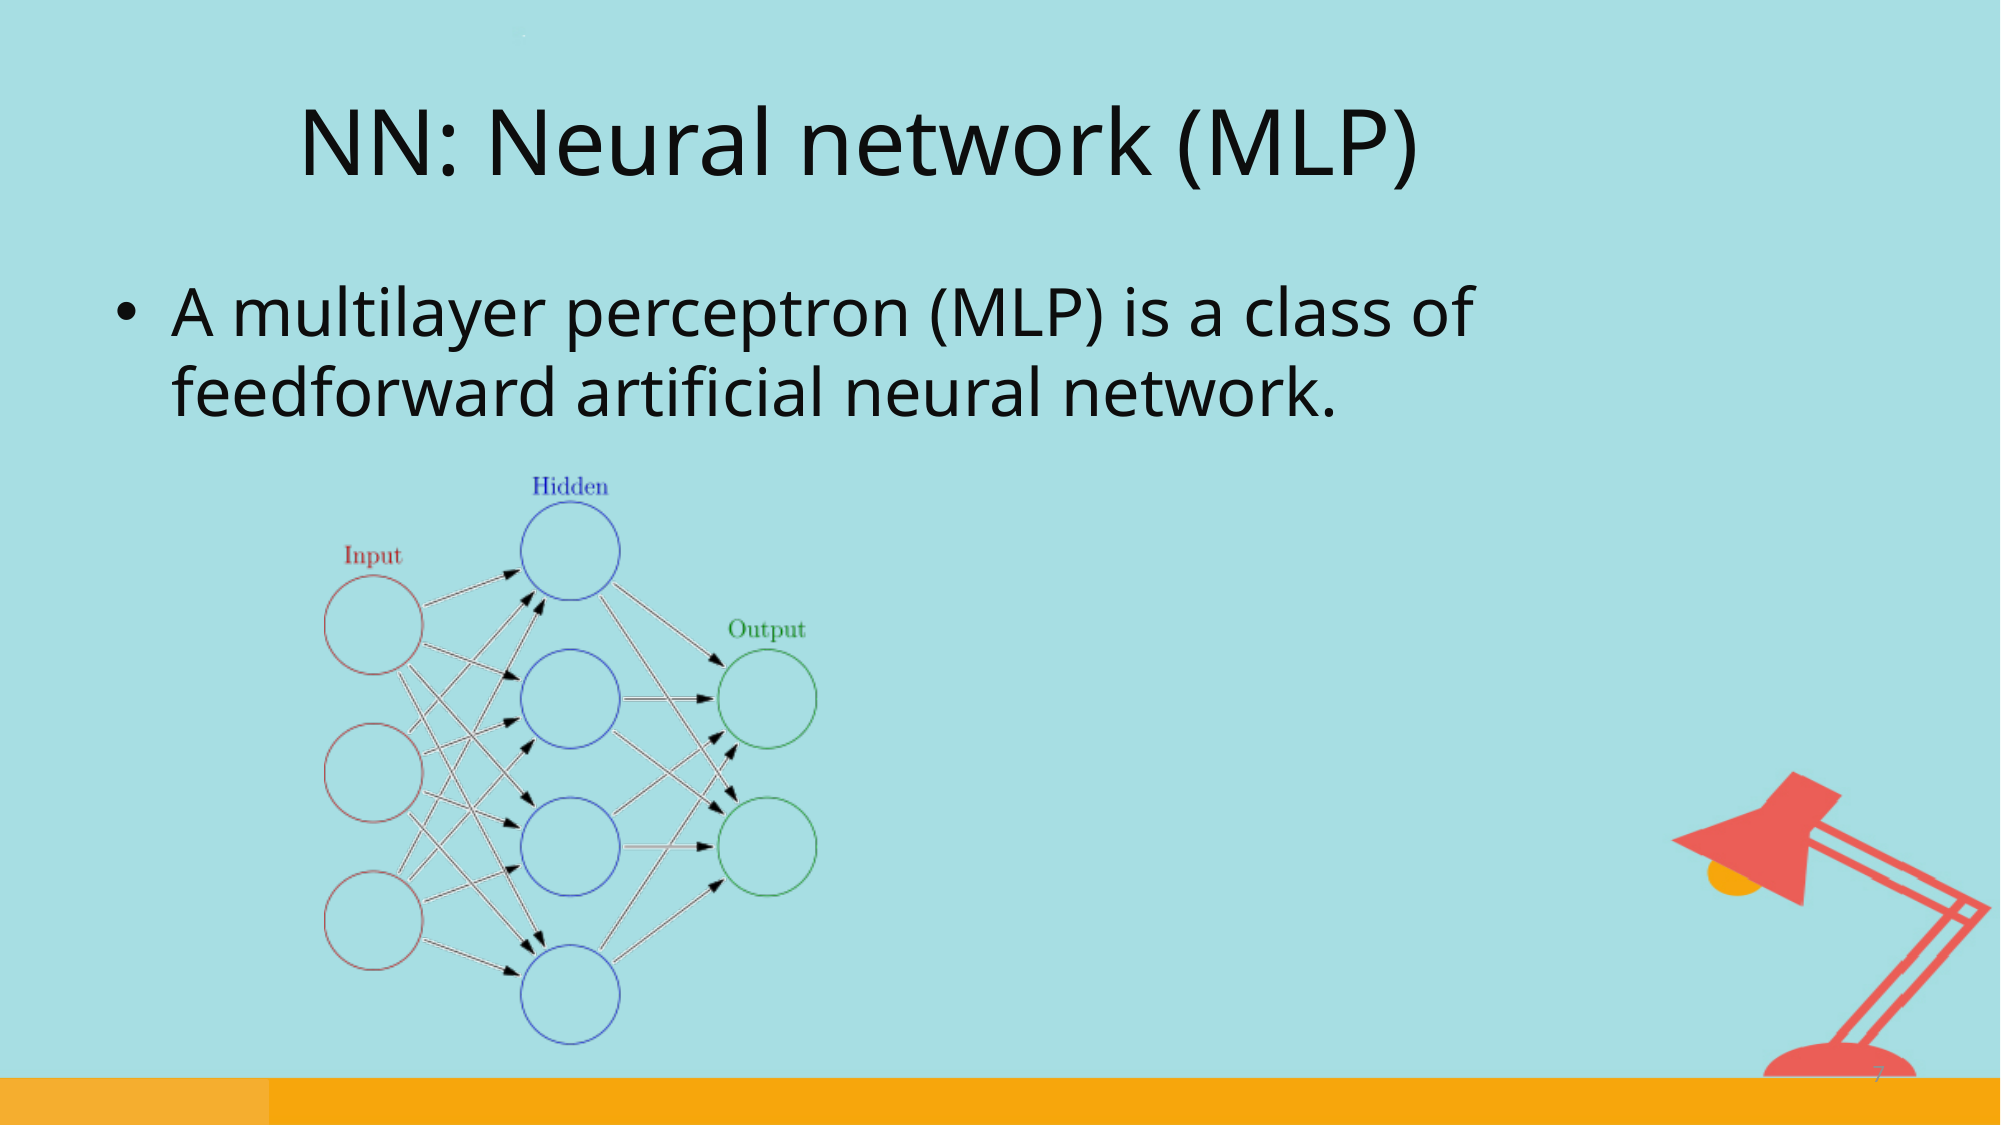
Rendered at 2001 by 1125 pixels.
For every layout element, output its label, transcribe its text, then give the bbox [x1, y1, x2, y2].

title NN: Neural network (MLP) [99, 45, 1617, 233]
list A multilayer perceptron (MLP) is a class of feedforward artificial neural network. [99, 262, 1617, 1005]
picture [0, 0, 2001, 1125]
slide_number 7 [1433, 1042, 1900, 1103]
